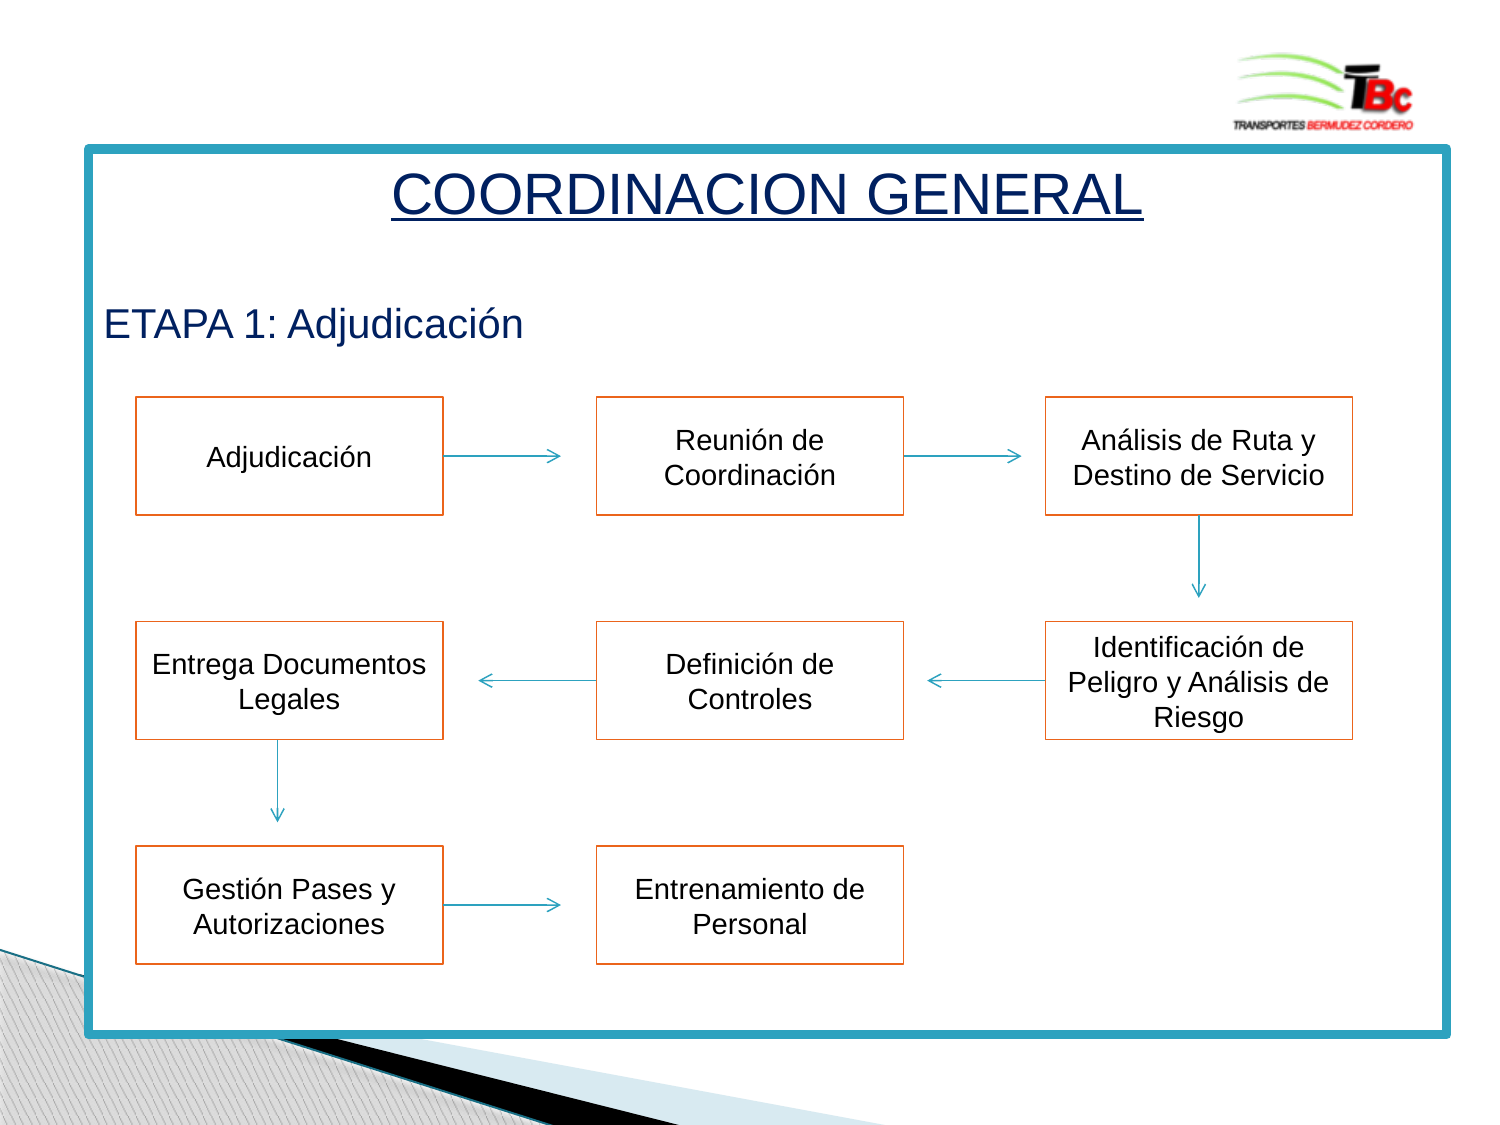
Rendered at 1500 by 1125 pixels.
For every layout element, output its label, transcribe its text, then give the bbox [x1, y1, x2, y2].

text_box Definición de Controles [592, 617, 908, 744]
text_box COORDINACION GENERAL ETAPA 1: Adjudicación [84, 144, 1451, 1039]
text_box Análisis de Ruta y Destino de Servicio [1041, 393, 1357, 520]
text_box Adjudicación [131, 393, 447, 520]
text_box Gestión Pases y Autorizaciones [131, 841, 447, 969]
text_box Identificación de Peligro y Análisis de Riesgo [1041, 617, 1357, 744]
text_box Reunión de Coordinación [592, 393, 908, 520]
text_box Entrega Documentos Legales [131, 617, 447, 744]
text_box Entrenamiento de Personal [592, 841, 908, 969]
picture [1222, 42, 1424, 139]
